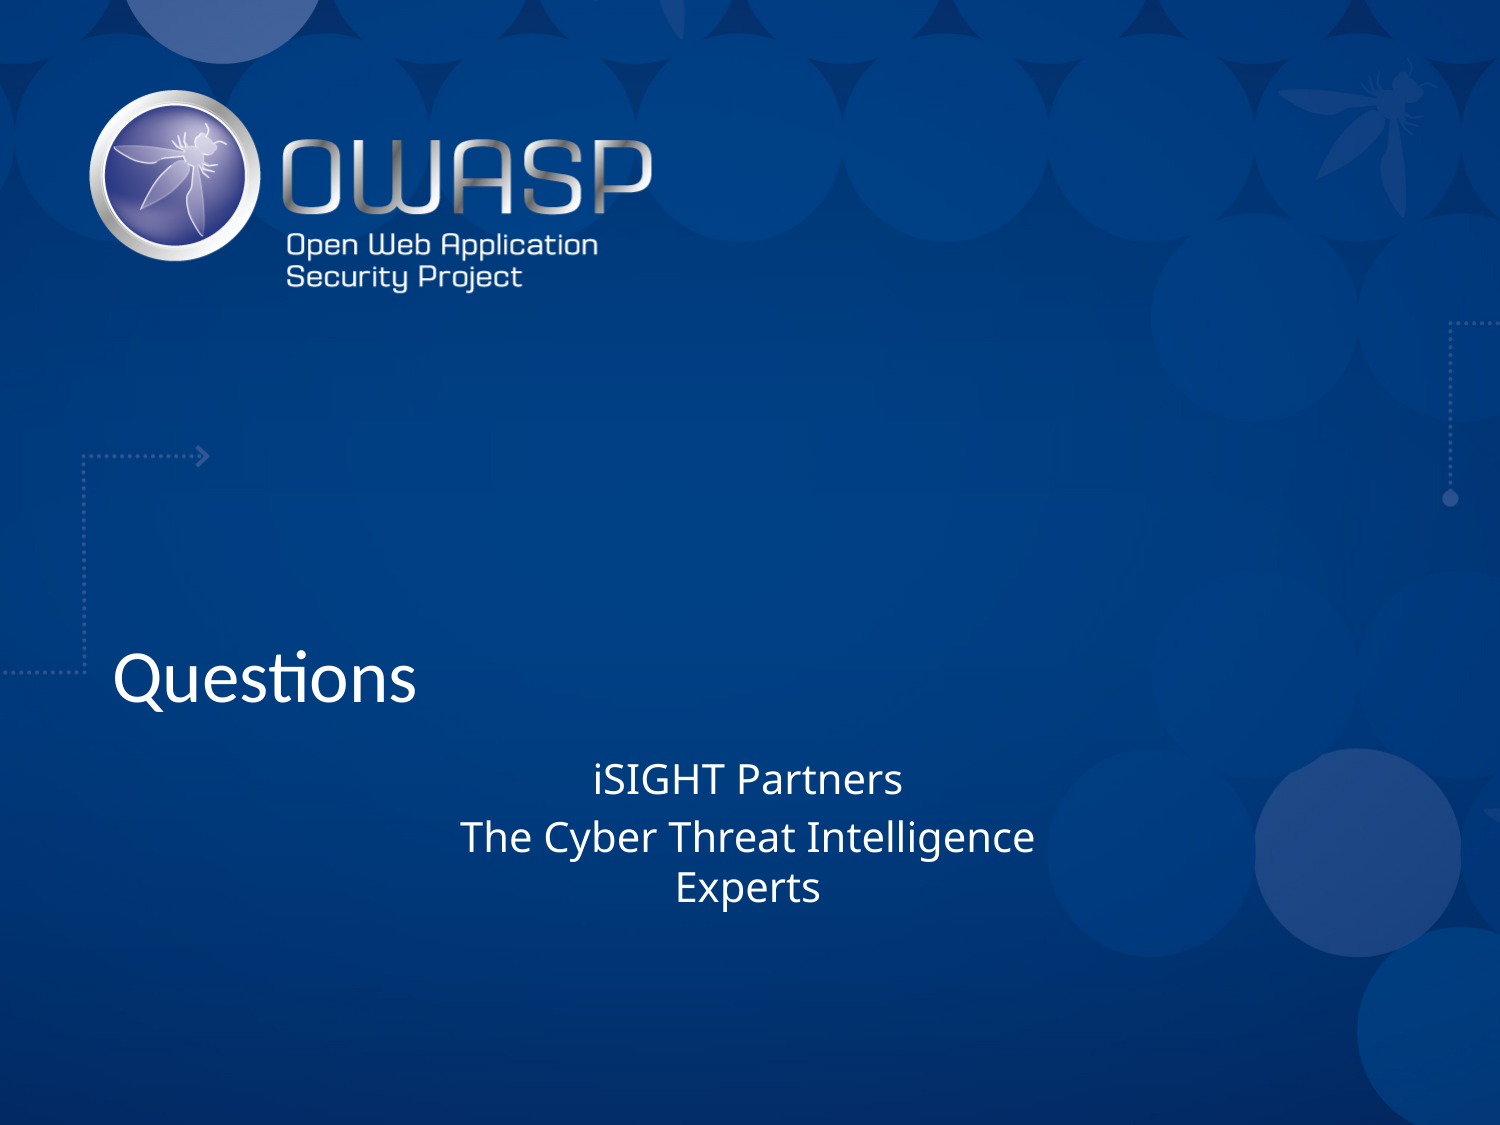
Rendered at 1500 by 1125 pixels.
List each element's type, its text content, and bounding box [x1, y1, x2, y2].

picture [0, 0, 1500, 1125]
title Questions [97, 599, 1373, 746]
text_box iSIGHT Partners The Cyber Threat Intelligence Experts [372, 745, 1123, 919]
